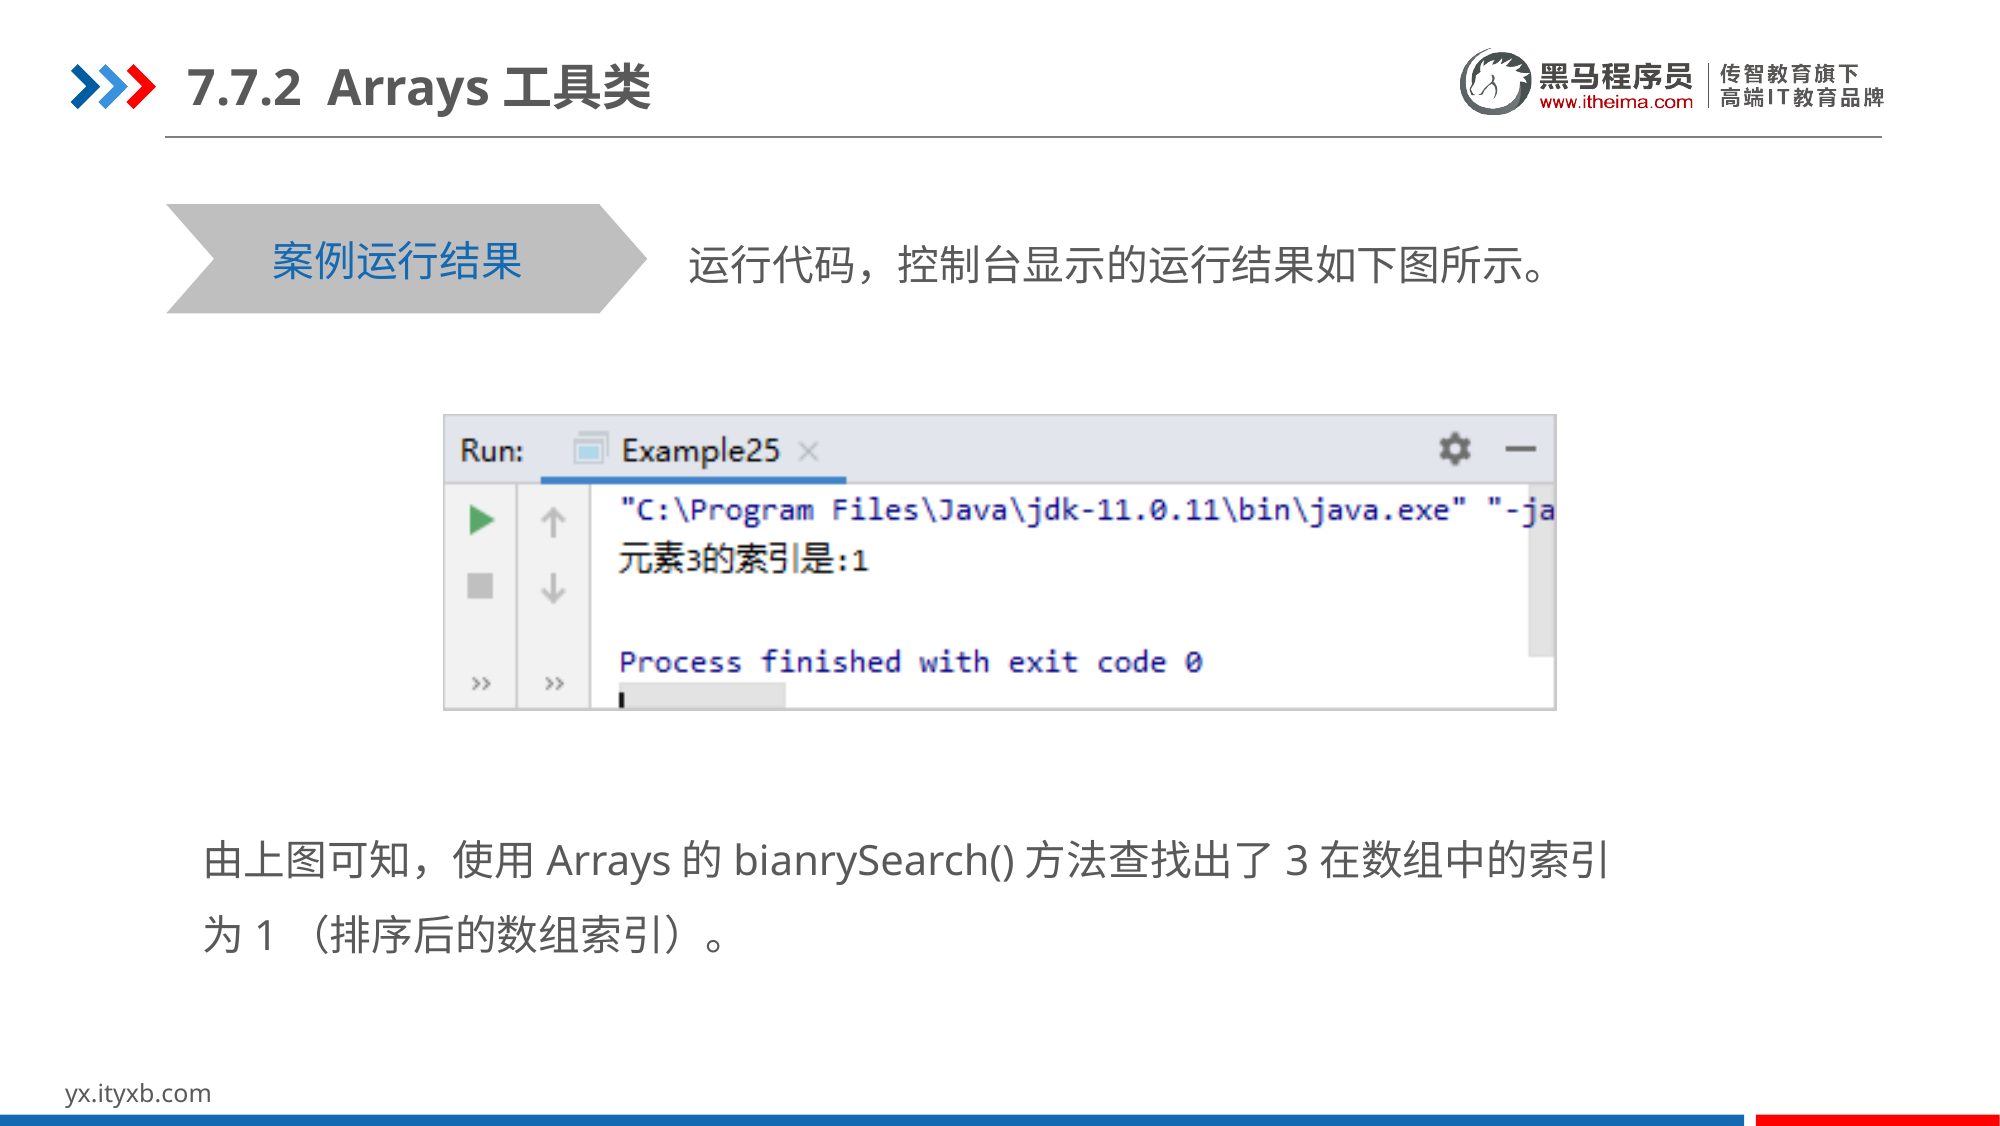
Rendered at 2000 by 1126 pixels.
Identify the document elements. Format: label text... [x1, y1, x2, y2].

text_box 由上图可知，使用Arrays的bianrySearch()方法查找出了3在数组中的索引为1（排序后的数组索引）。 [187, 801, 1661, 967]
text_box 运行代码，控制台显示的运行结果如下图所示。 [674, 206, 1581, 297]
picture [442, 414, 1557, 711]
picture [1460, 48, 1887, 115]
text_box 案例运行结果 [257, 227, 538, 292]
text_box [166, 204, 648, 314]
text_box 7.7.2 Arrays工具类 [187, 43, 954, 127]
